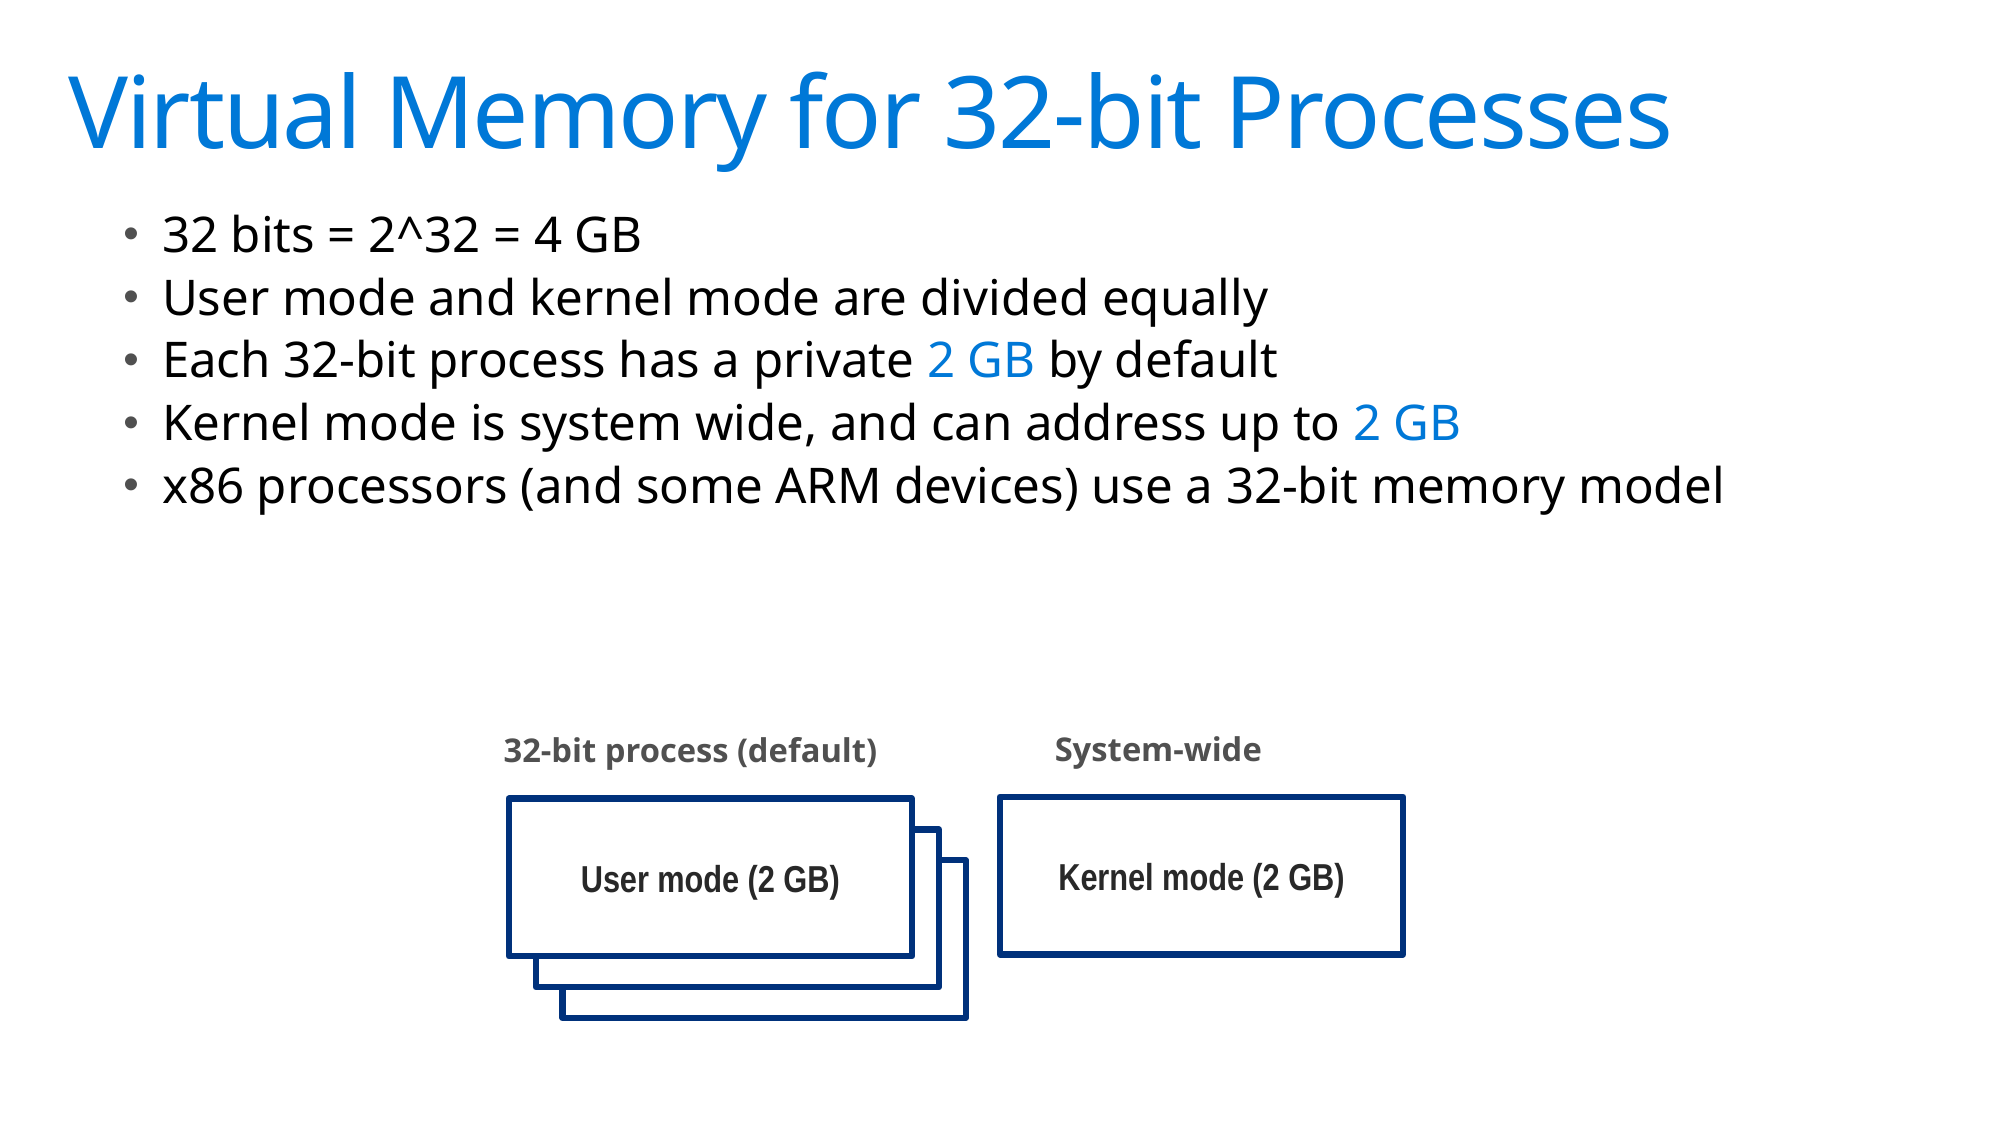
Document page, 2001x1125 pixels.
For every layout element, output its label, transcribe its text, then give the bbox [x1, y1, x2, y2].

list 32 bits = 2^32 = 4 GB User mode and kernel mode are divided equally Each 32-bit process has a private 2 GB by default Kernel mode is system wide, and can address up to 2 GB x86 processors (and some ARM devices) use a 32-bit memory model [44, 196, 1956, 541]
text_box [488, 721, 1465, 957]
title Virtual Memory for 32-bit Processes [44, 47, 1957, 196]
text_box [535, 957, 967, 1019]
